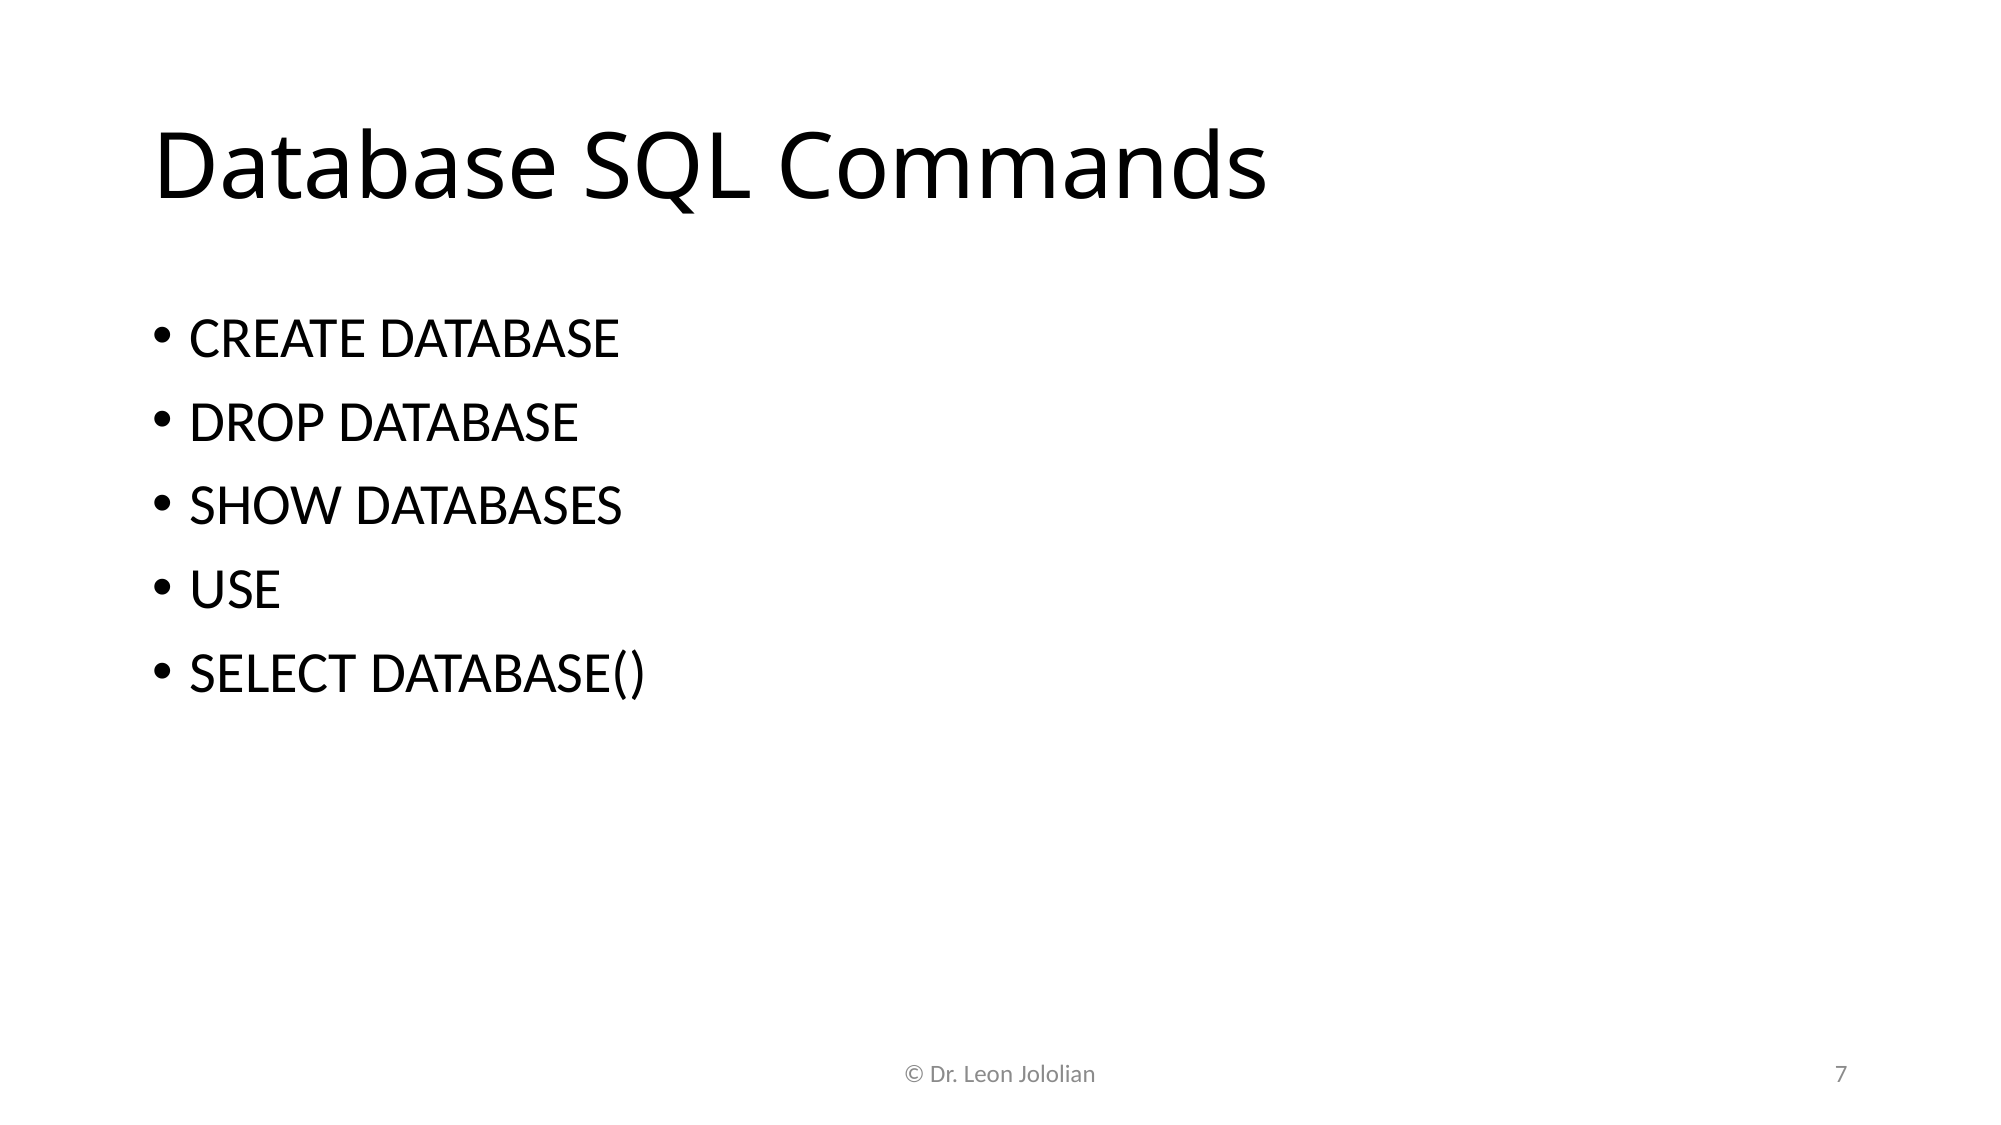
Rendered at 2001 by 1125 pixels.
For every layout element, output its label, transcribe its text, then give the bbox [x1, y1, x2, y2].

title Database SQL Commands [137, 59, 1863, 278]
slide_number 7 [1412, 1042, 1863, 1103]
footer © Dr. Leon Jololian [662, 1042, 1338, 1103]
list CREATE DATABASE DROP DATABASE SHOW DATABASES USE SELECT DATABASE() [137, 299, 1863, 1014]
